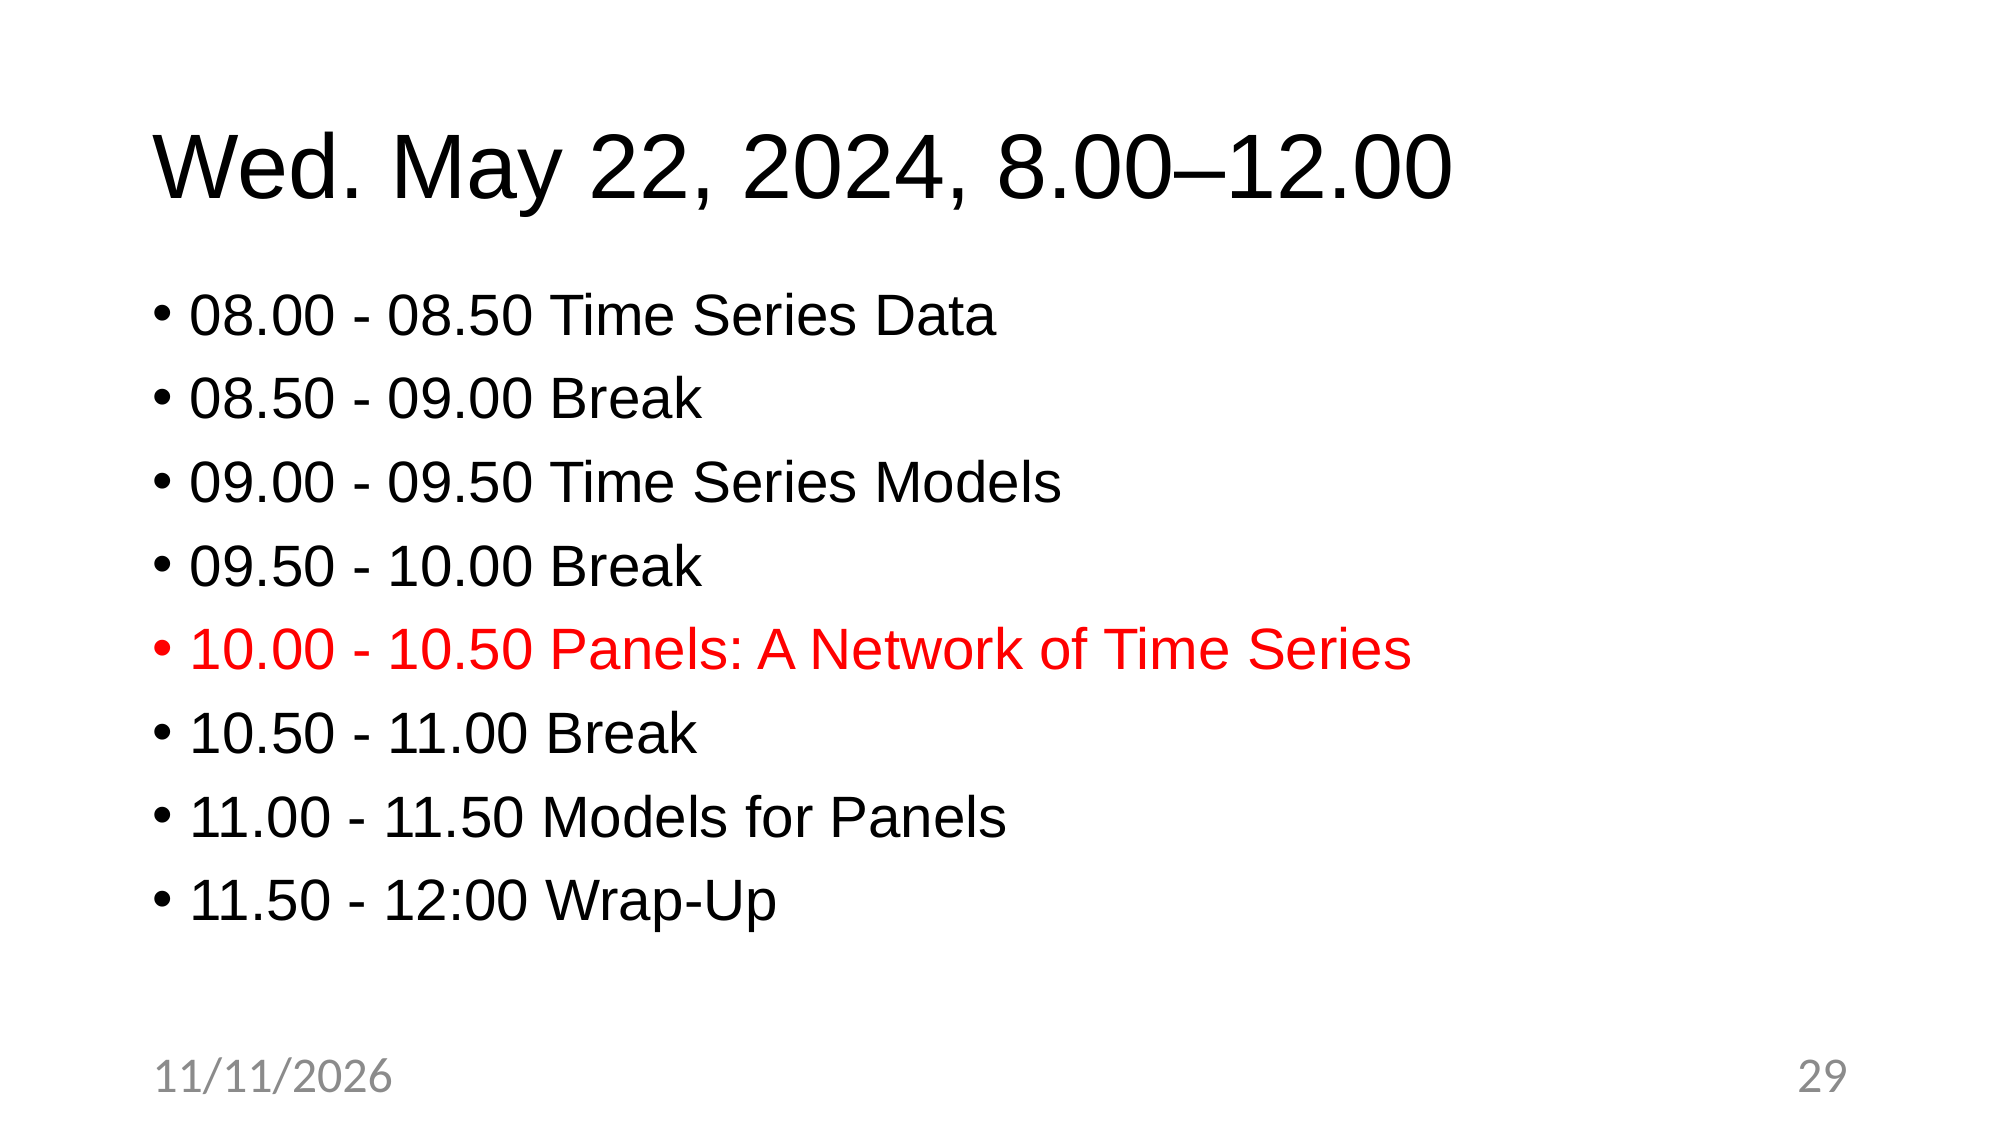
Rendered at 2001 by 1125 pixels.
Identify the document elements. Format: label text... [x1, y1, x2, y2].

list 08.00 - 08.50 Time Series Data 08.50 - 09.00 Break 09.00 - 09.50 Time Series Models 09.50 - 10.00 Break 10.00 - 10.50 Panels: A Network of Time Series 10.50 - 11.00 Break 11.00 - 11.50 Models for Panels 11.50 - 12:00 Wrap-Up [137, 277, 1863, 992]
slide_number 29 [1412, 1042, 1863, 1103]
title Wed. May 22, 2024, 8.00–12.00 [137, 59, 1863, 277]
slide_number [137, 1042, 588, 1103]
